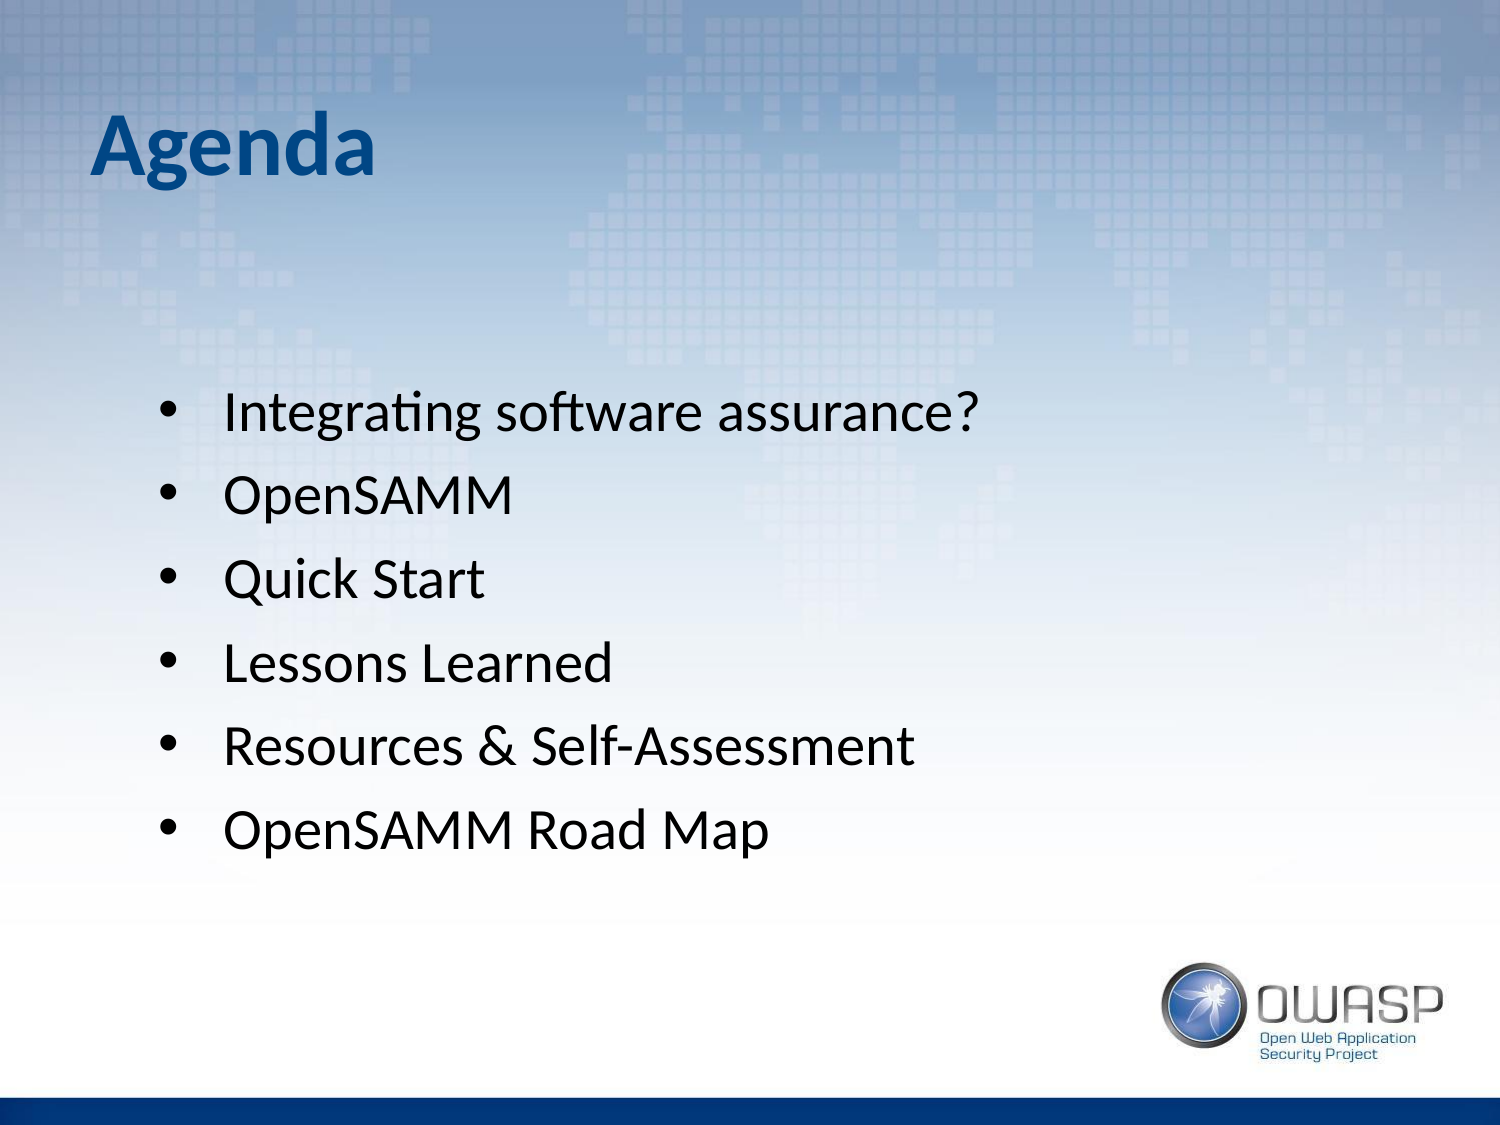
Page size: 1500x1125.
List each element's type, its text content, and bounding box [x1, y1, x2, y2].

list Integrating software assurance? OpenSAMM Quick Start Lessons Learned Resources & Self-Assessment OpenSAMM Road Map [143, 357, 1351, 1100]
title Agenda [75, 45, 1425, 233]
picture [0, 0, 1500, 1125]
